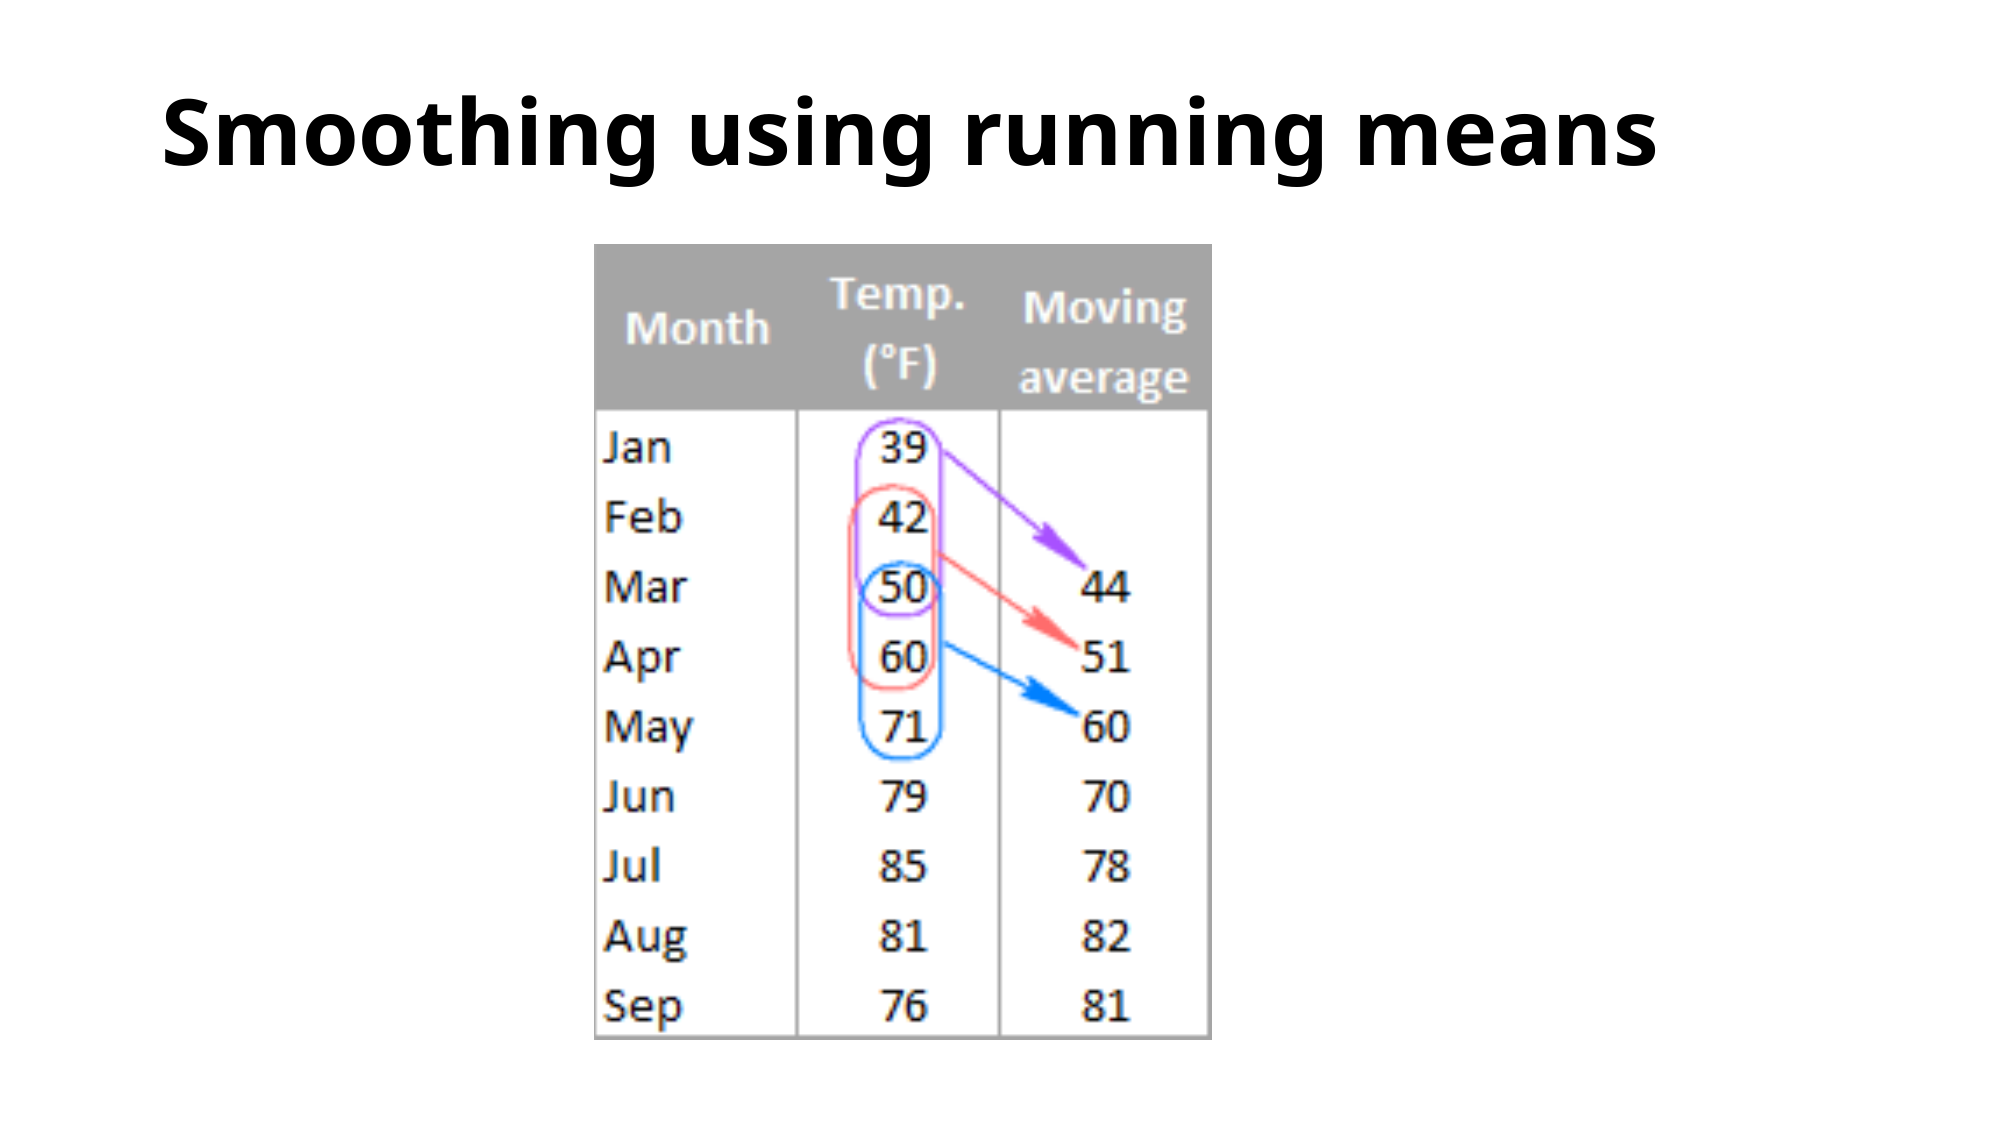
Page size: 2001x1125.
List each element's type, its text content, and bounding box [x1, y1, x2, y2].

picture [594, 244, 1212, 1040]
title Smoothing using running means [146, 27, 1872, 245]
